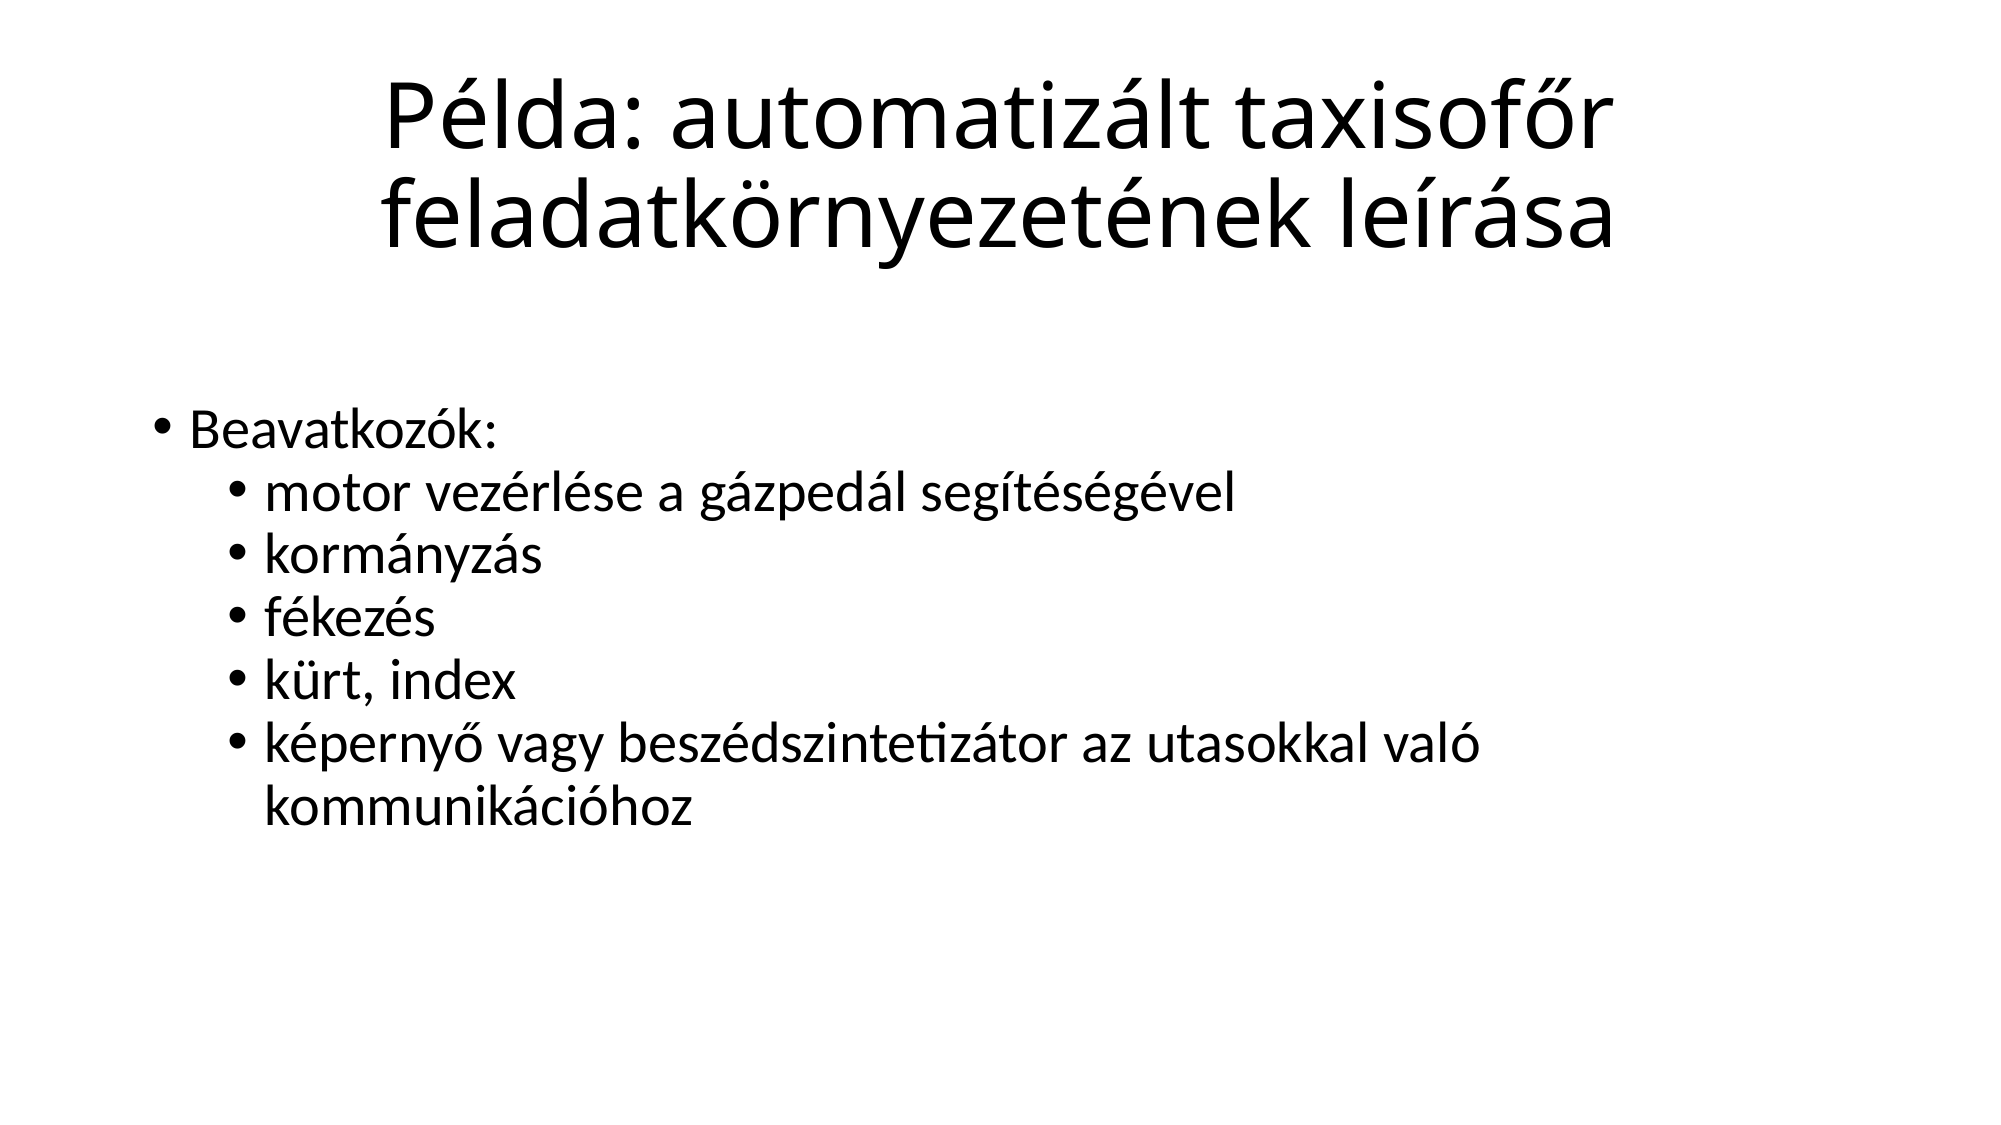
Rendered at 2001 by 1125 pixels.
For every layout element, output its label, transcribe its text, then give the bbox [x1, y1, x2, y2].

title Példa: automatizált taxisofőr feladatkörnyezetének leírása [137, 59, 1863, 278]
list Beavatkozók: motor vezérlése a gázpedál segítéségével kormányzás fékezés kürt, index képernyő vagy beszédszintetizátor az utasokkal való kommunikációhoz [137, 299, 1863, 1014]
